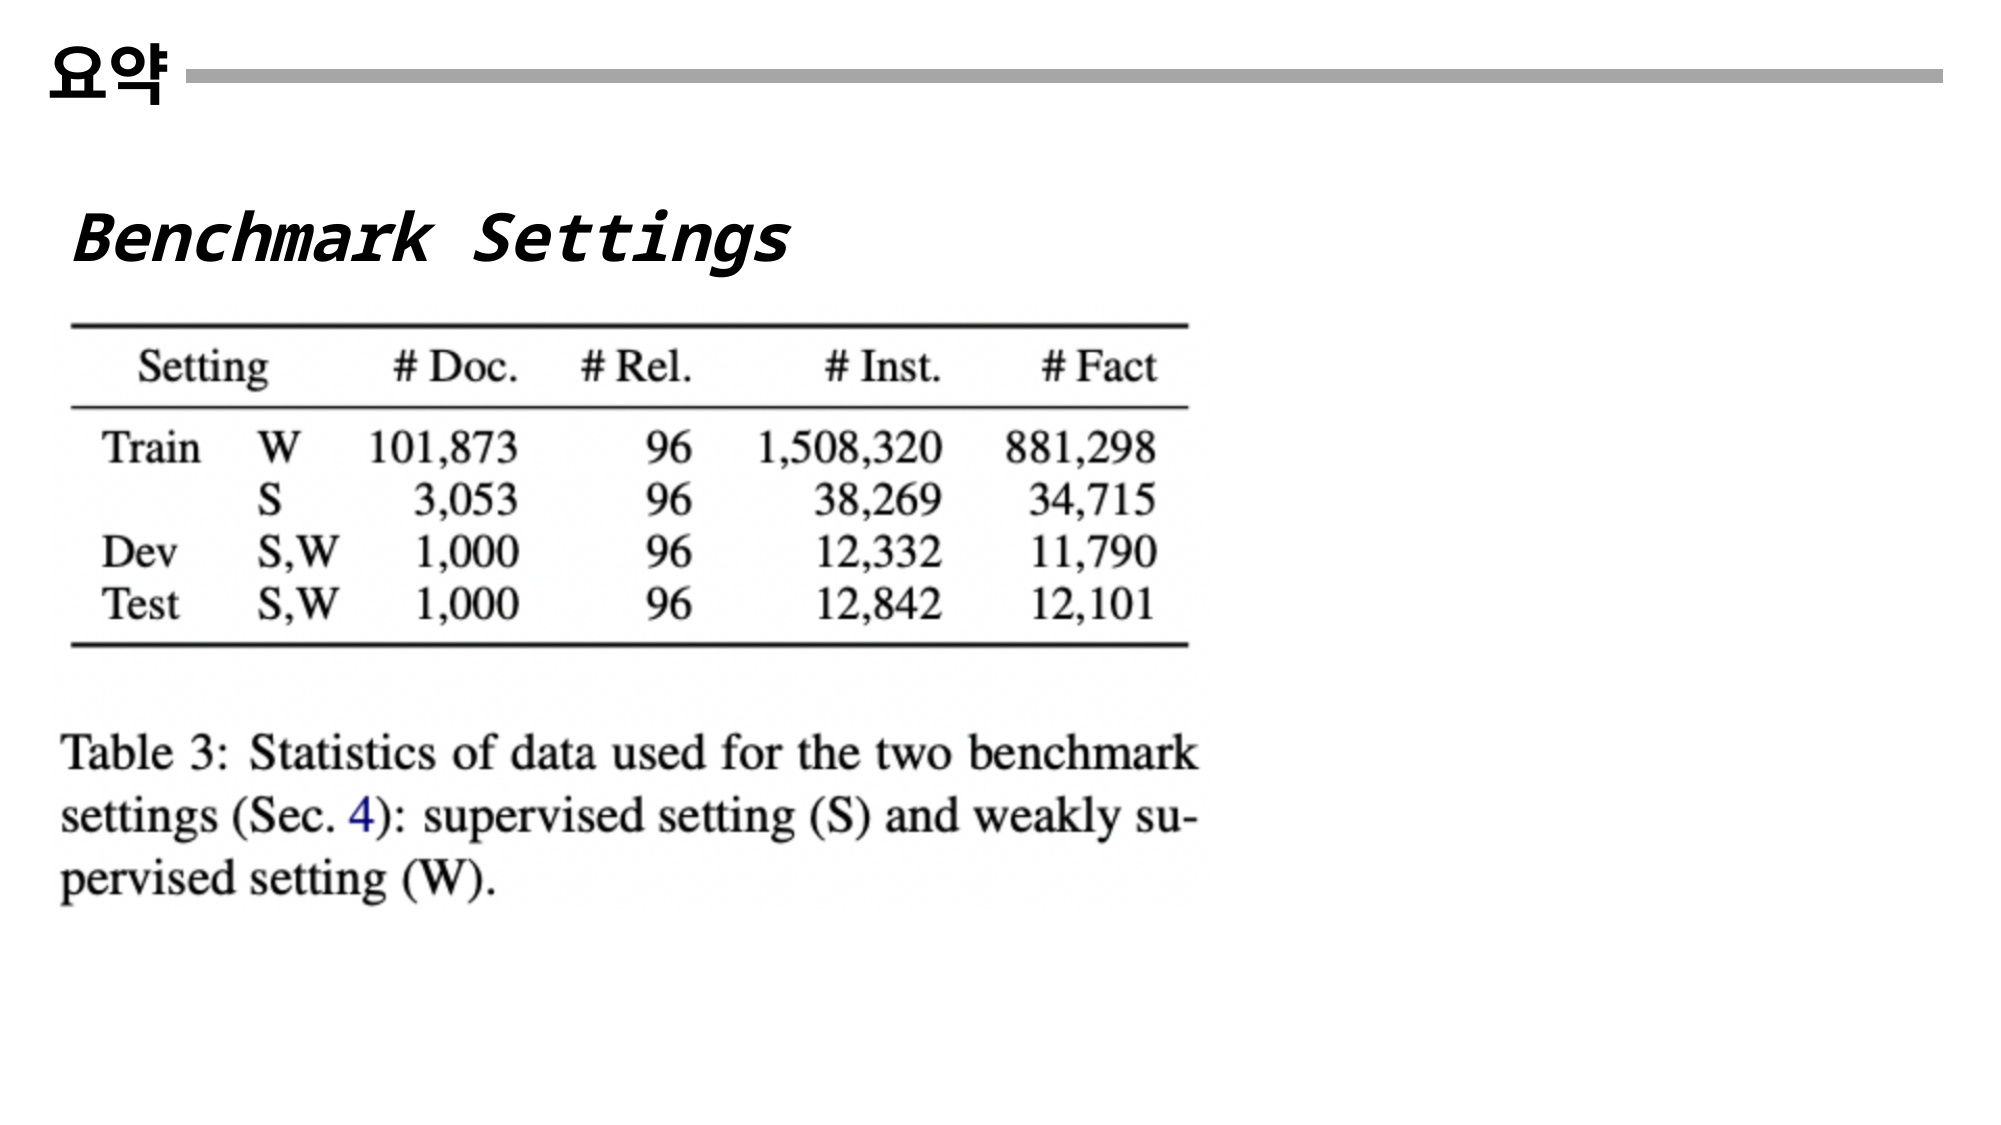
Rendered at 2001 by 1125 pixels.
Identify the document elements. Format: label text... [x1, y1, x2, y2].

text_box Benchmark Settings [53, 196, 1419, 322]
text_box 요약 [32, 14, 306, 143]
picture [53, 304, 1211, 911]
